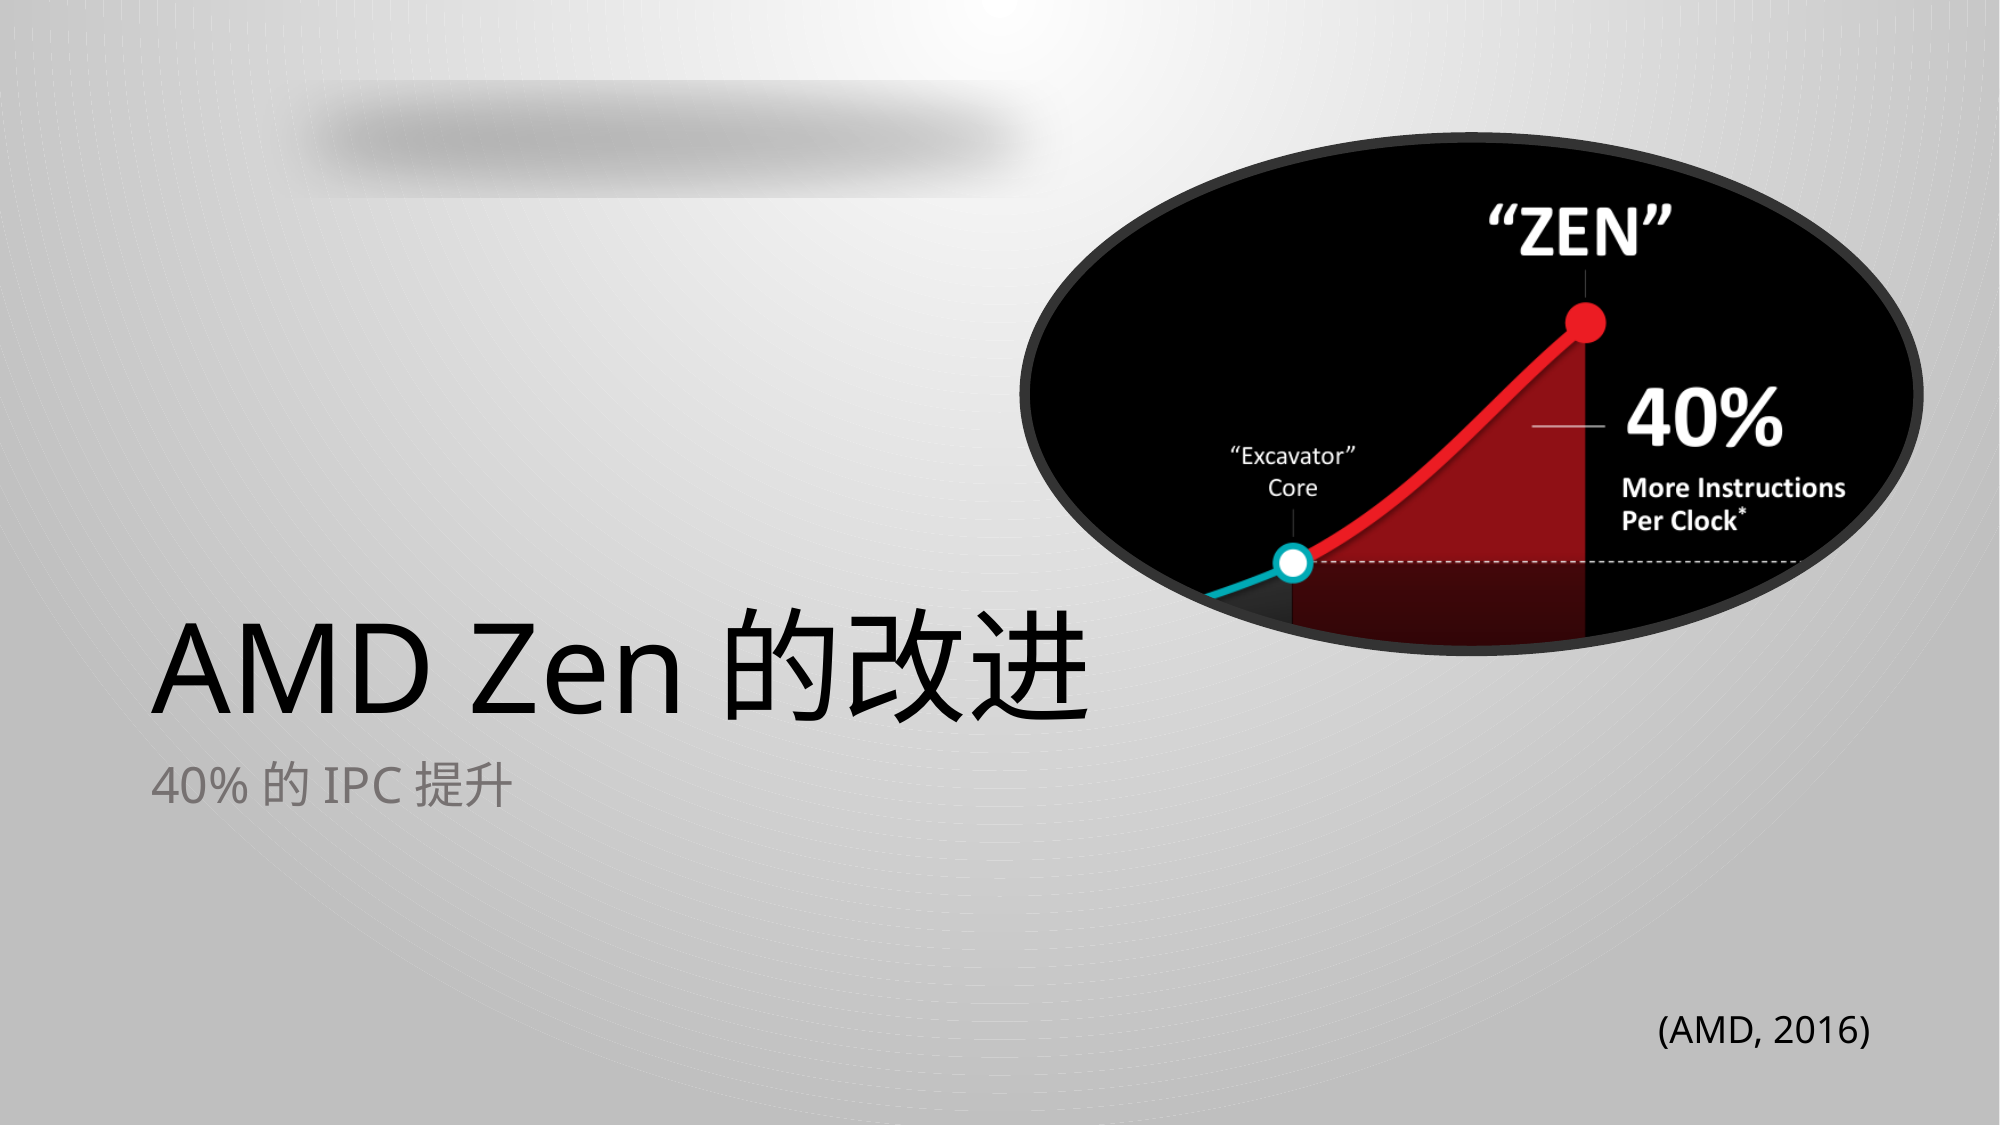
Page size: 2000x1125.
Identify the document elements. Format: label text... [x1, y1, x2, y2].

list 40%的IPC提升 [136, 752, 1861, 999]
text_box (AMD, 2016) [1633, 998, 1886, 1059]
picture [1024, 137, 1919, 651]
title AMD Zen的改进 [136, 280, 1861, 749]
